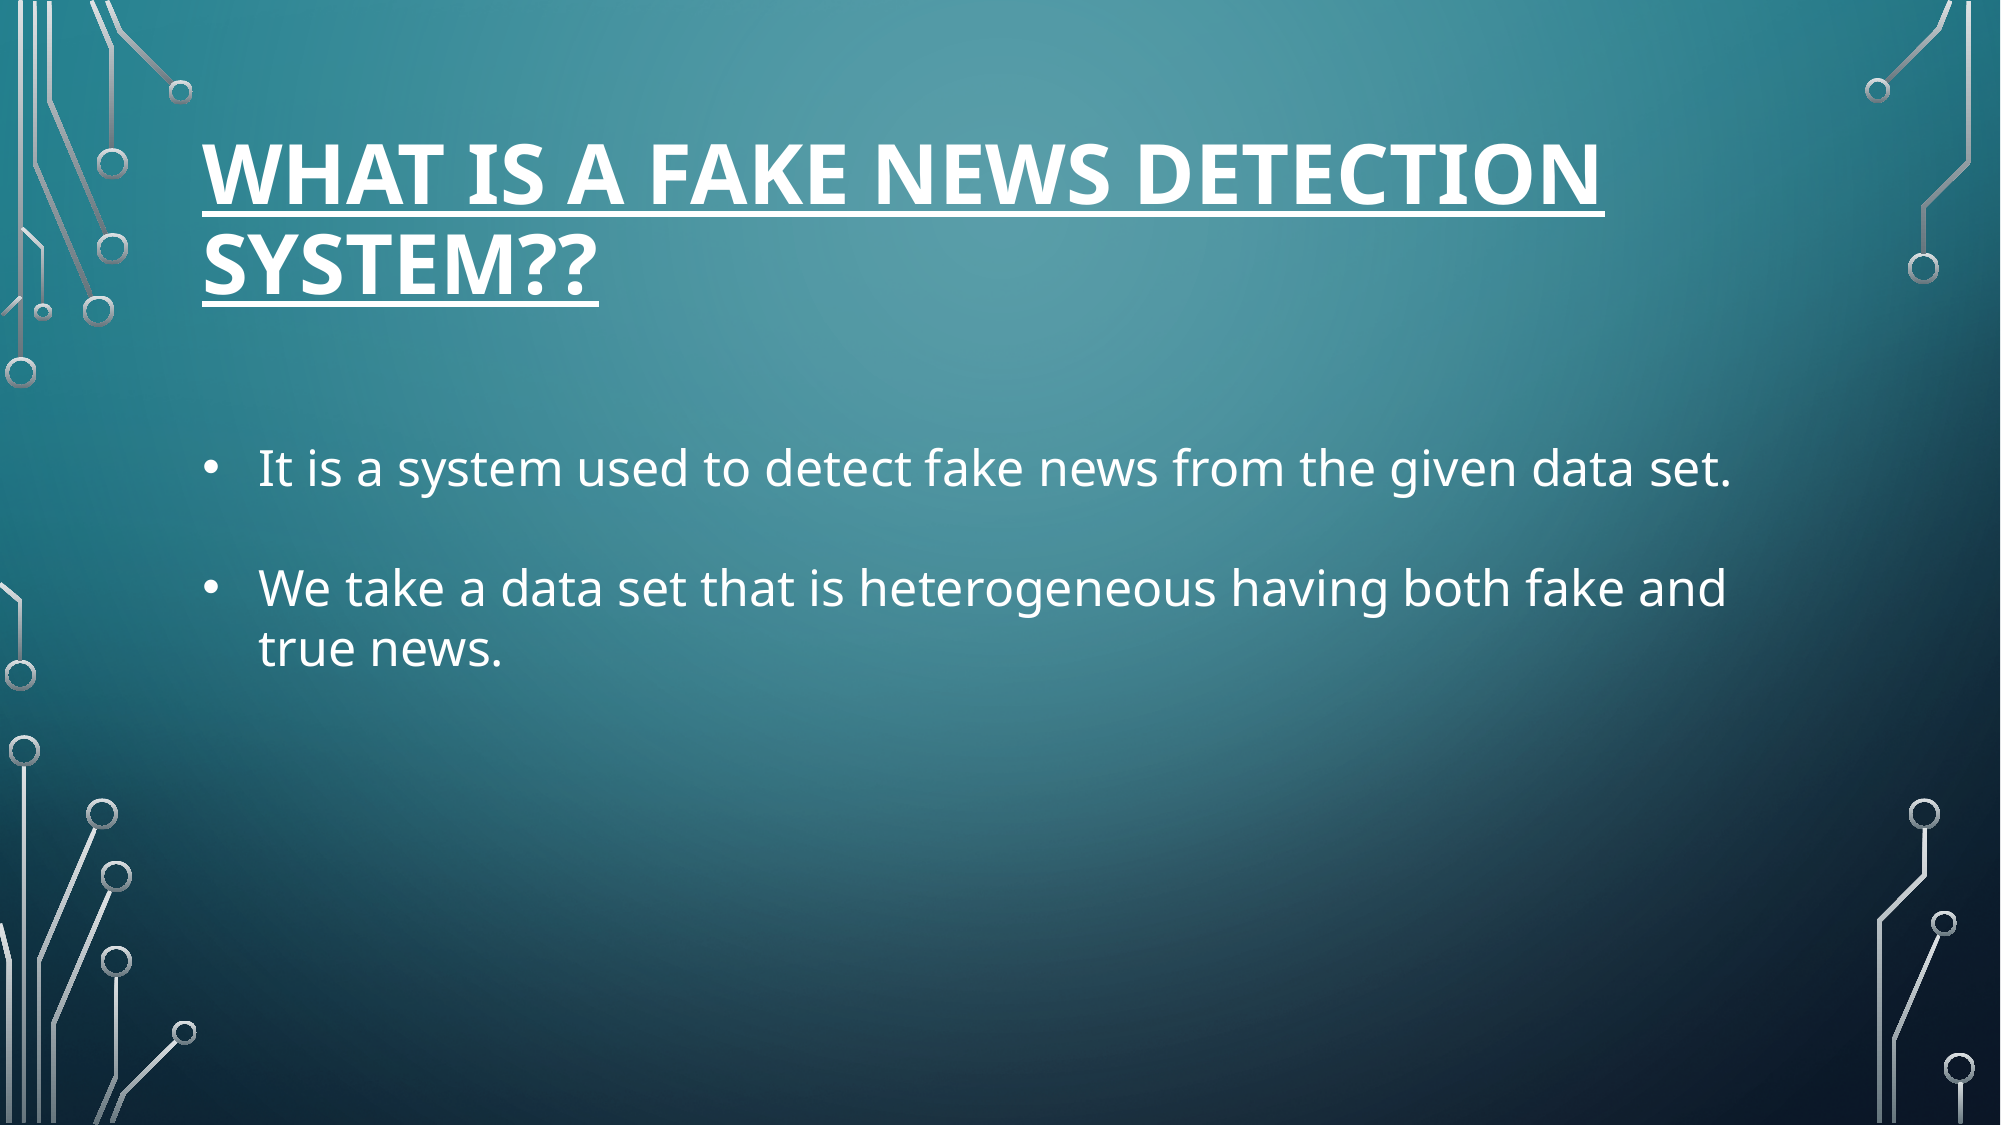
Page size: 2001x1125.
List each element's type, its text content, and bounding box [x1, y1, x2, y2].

title What is a Fake news detection system?? [187, 101, 1813, 344]
list It is a system used to detect fake news from the given data set. We take a data set that is heterogeneous having both fake and true news. [187, 369, 1813, 950]
